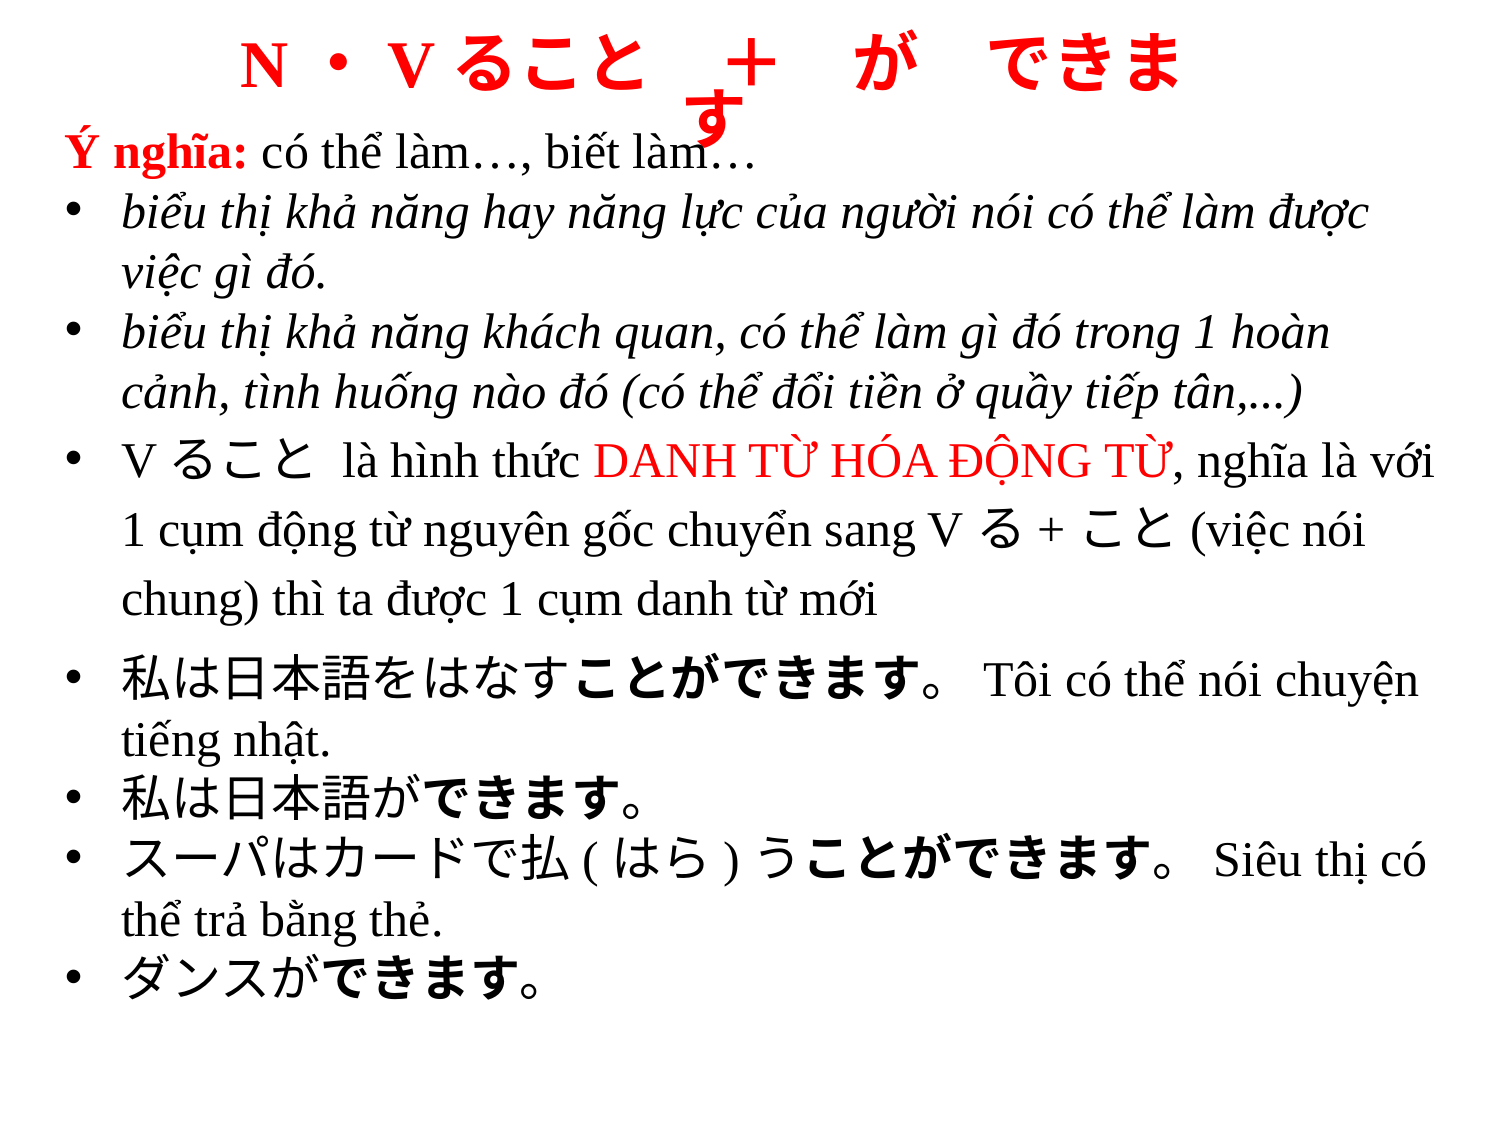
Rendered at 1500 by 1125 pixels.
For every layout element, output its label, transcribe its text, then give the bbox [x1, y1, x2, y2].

text_box Ý nghĩa: có thể làm…, biết làm… biểu thị khả năng hay năng lực của người nói có thể làm được việc gì đó. biểu thị khả năng khách quan, có thể làm gì đó trong 1 hoàn cảnh, tình huống nào đó (có thể đổi tiền ở quầy tiếp tân,...) Vること là hình thức DANH TỪ HÓA ĐỘNG TỪ, nghĩa là với 1 cụm động từ nguyên gốc chuyển sang Vる+こと(việc nói chung) thì ta được 1 cụm danh từ mới 私は日本語をはなすことができます。Tôi có thể nói chuyện tiếng nhật. 私は日本語ができます。 スーパはカードで払(はら)うことができます。Siêu thị có thể trả bằng thẻ. ダンスができます。 [49, 110, 1463, 1014]
text_box N・Vること ＋ が できます [174, 38, 1213, 110]
